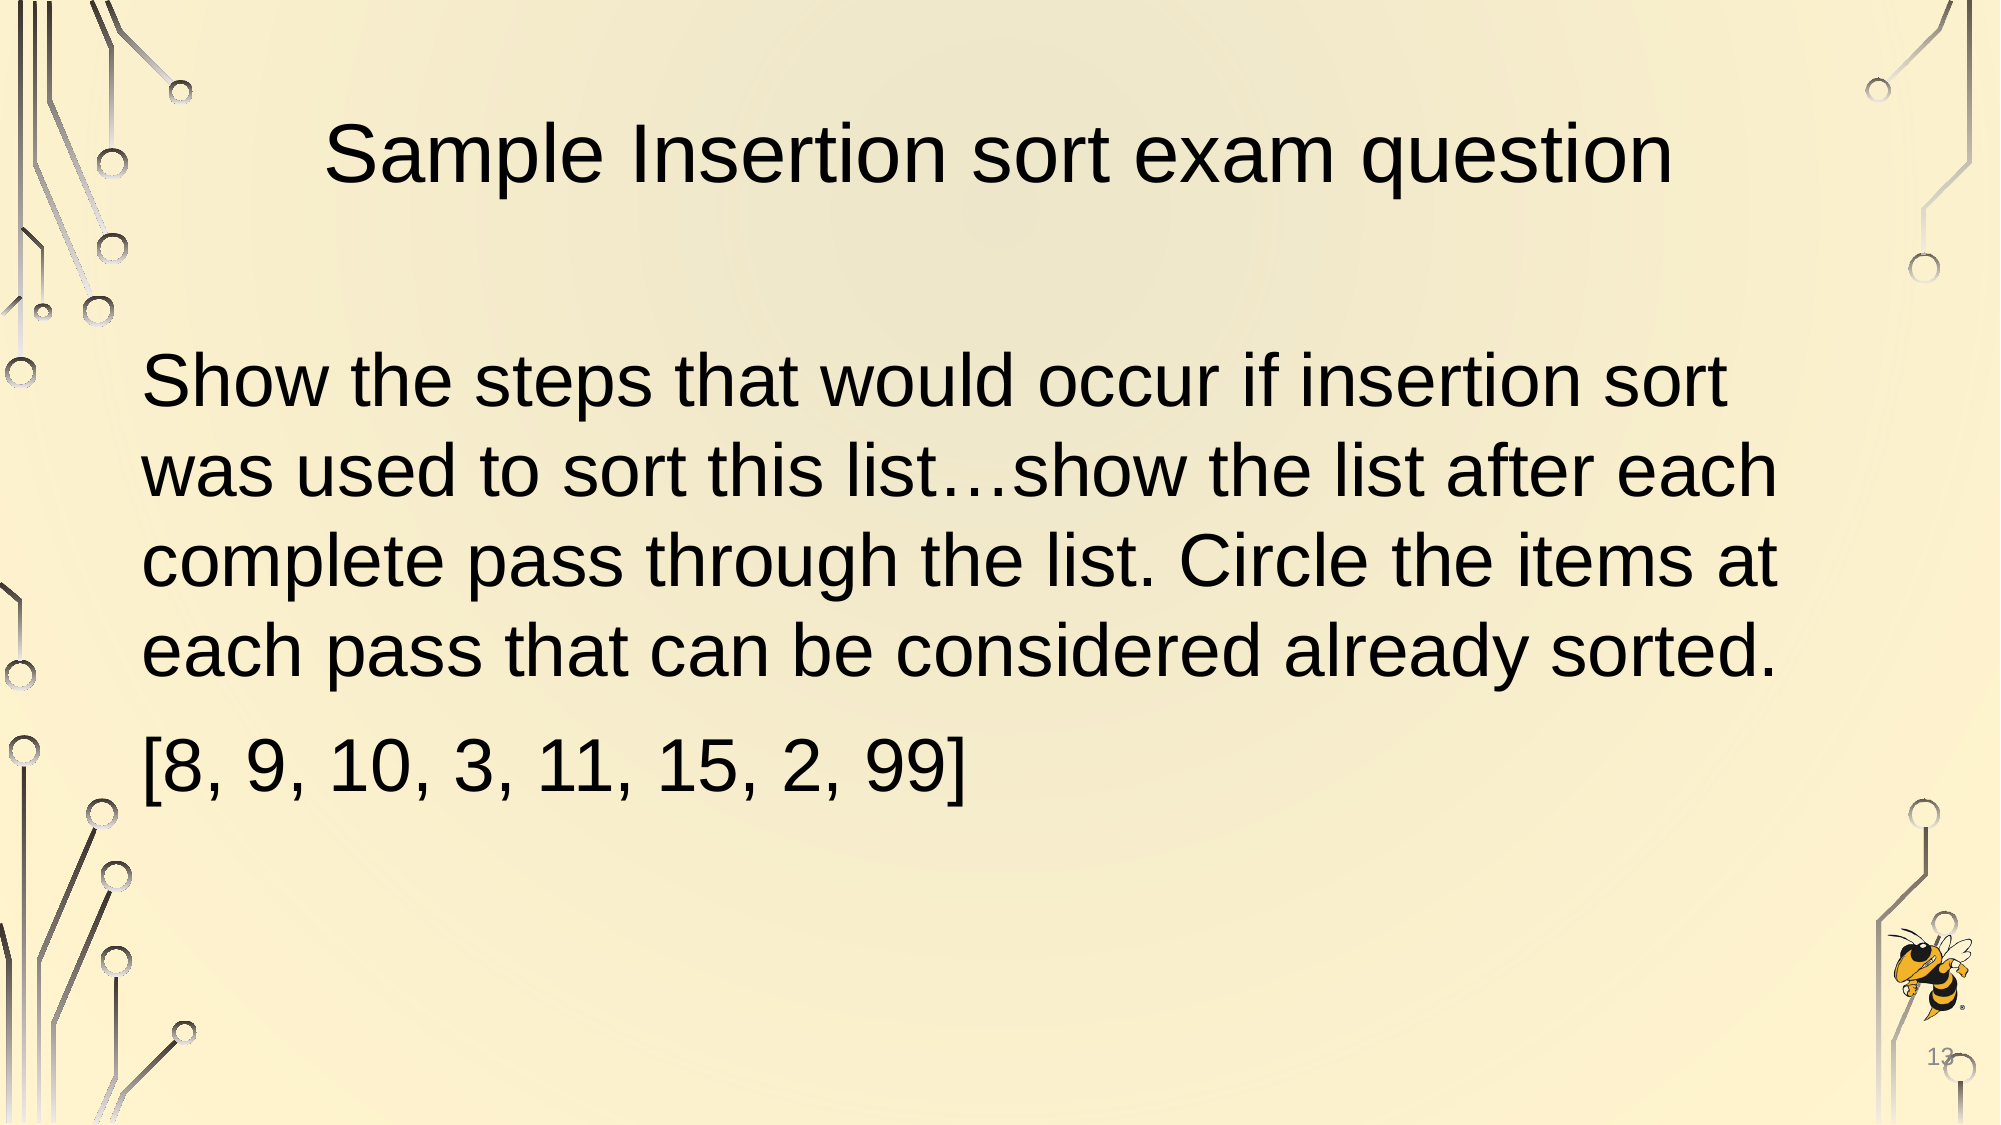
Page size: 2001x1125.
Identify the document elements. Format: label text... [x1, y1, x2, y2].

slide_number 13 [1843, 1025, 1970, 1085]
title Sample Insertion sort exam question [187, 33, 1813, 277]
list Show the steps that would occur if insertion sort was used to sort this list…show the list after each complete pass through the list. Circle the items at each pass that can be considered already sorted. [8, 9, 10, 3, 11, 15, 2, 99] [126, 323, 1880, 1025]
picture [1880, 925, 1980, 1025]
